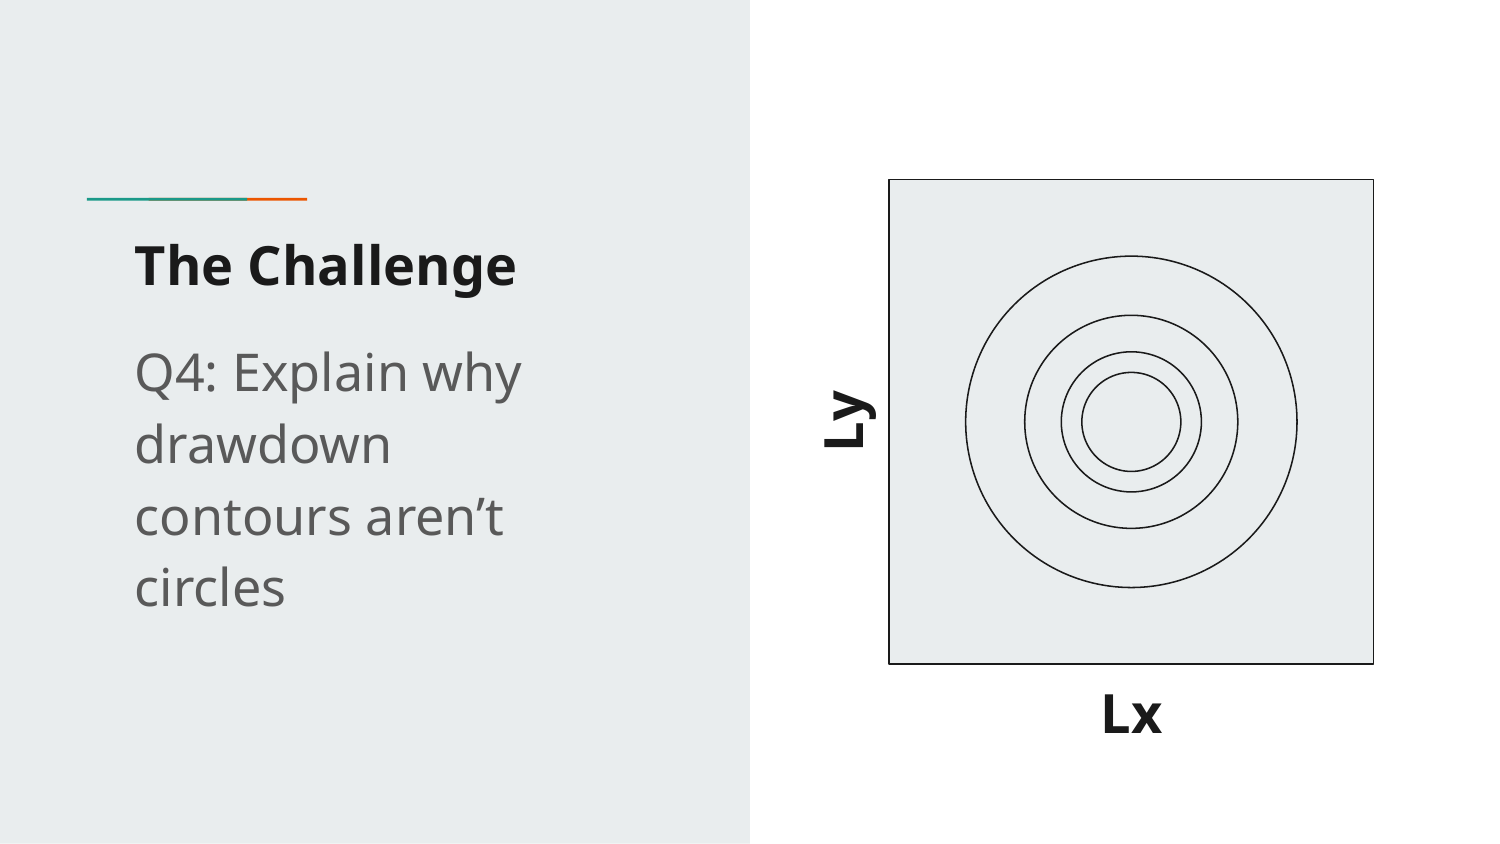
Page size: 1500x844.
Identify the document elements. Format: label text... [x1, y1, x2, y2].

title Ly [789, 179, 889, 665]
text_box [1061, 351, 1202, 492]
text_box [1024, 315, 1238, 529]
list Q4: Explain why drawdown contours aren’t circles [119, 315, 622, 812]
title Lx [889, 664, 1374, 764]
text_box [1081, 372, 1181, 472]
text_box [889, 179, 1374, 664]
text_box [965, 256, 1298, 588]
title The Challenge [119, 216, 662, 316]
